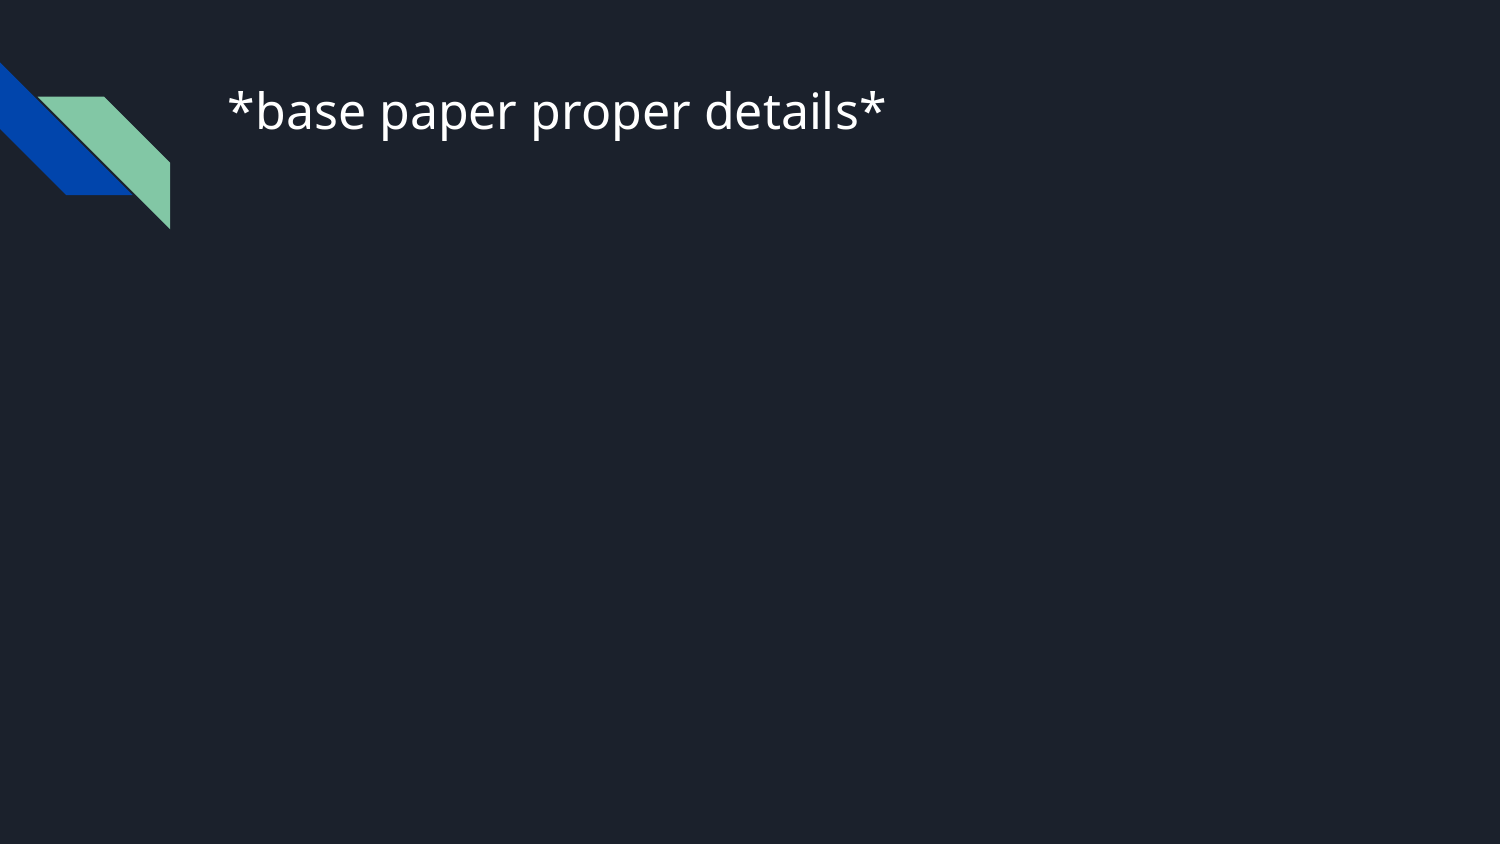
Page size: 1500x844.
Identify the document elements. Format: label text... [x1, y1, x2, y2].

title *base paper proper details* [212, 64, 1368, 215]
